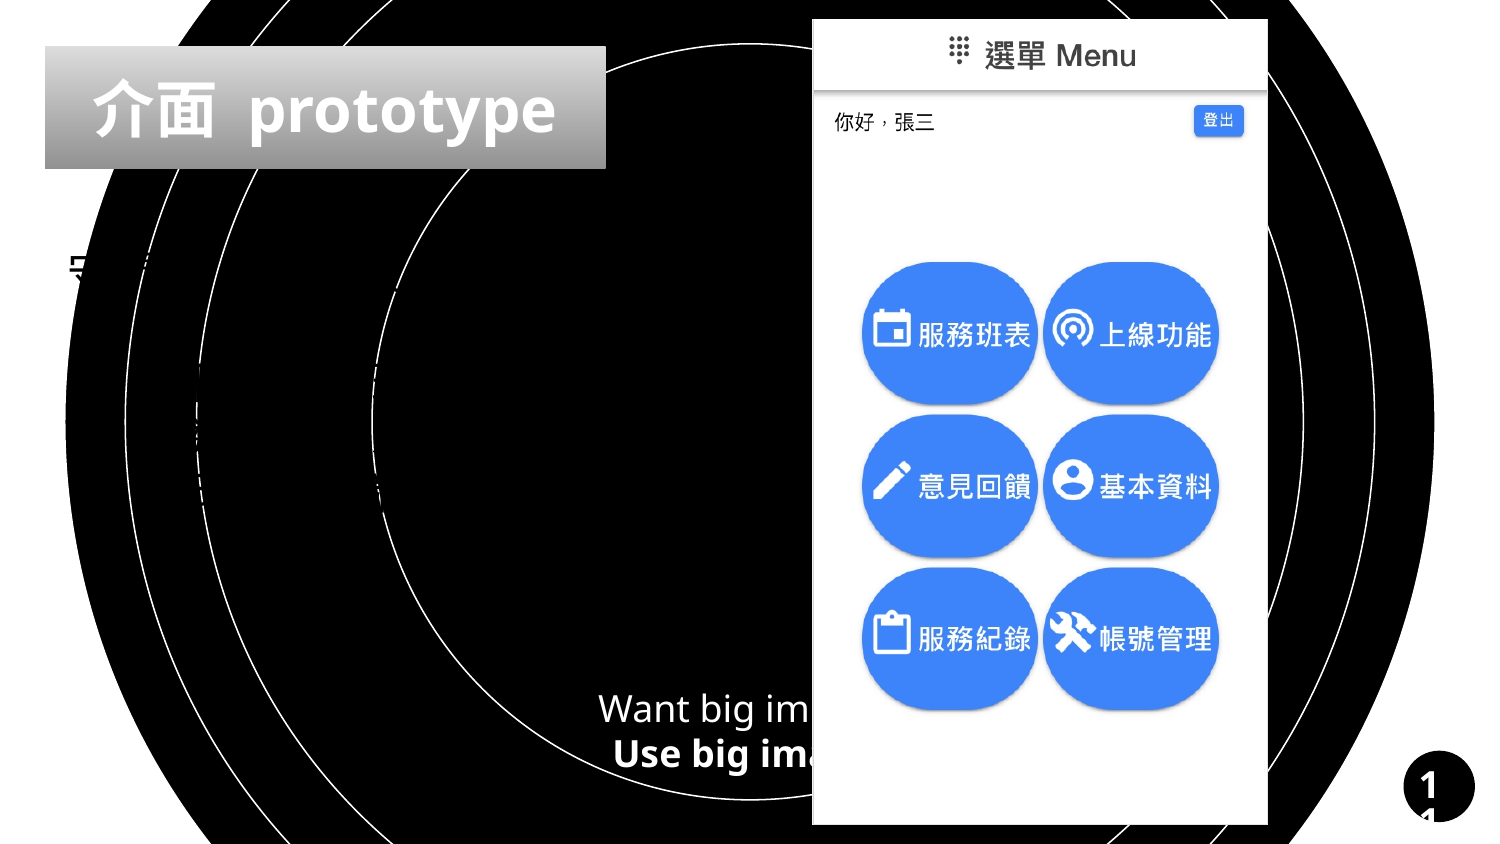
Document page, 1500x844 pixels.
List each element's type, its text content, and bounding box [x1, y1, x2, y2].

title Want big impact? Use big image. [360, 617, 1140, 844]
text_box 守門員APP首頁 每日的服務班表 點選上線表示可服務 修改基本資料 [52, 228, 687, 656]
slide_number 11 [1403, 750, 1475, 823]
text_box 介面 prototype [45, 46, 606, 169]
picture [811, 19, 1268, 825]
